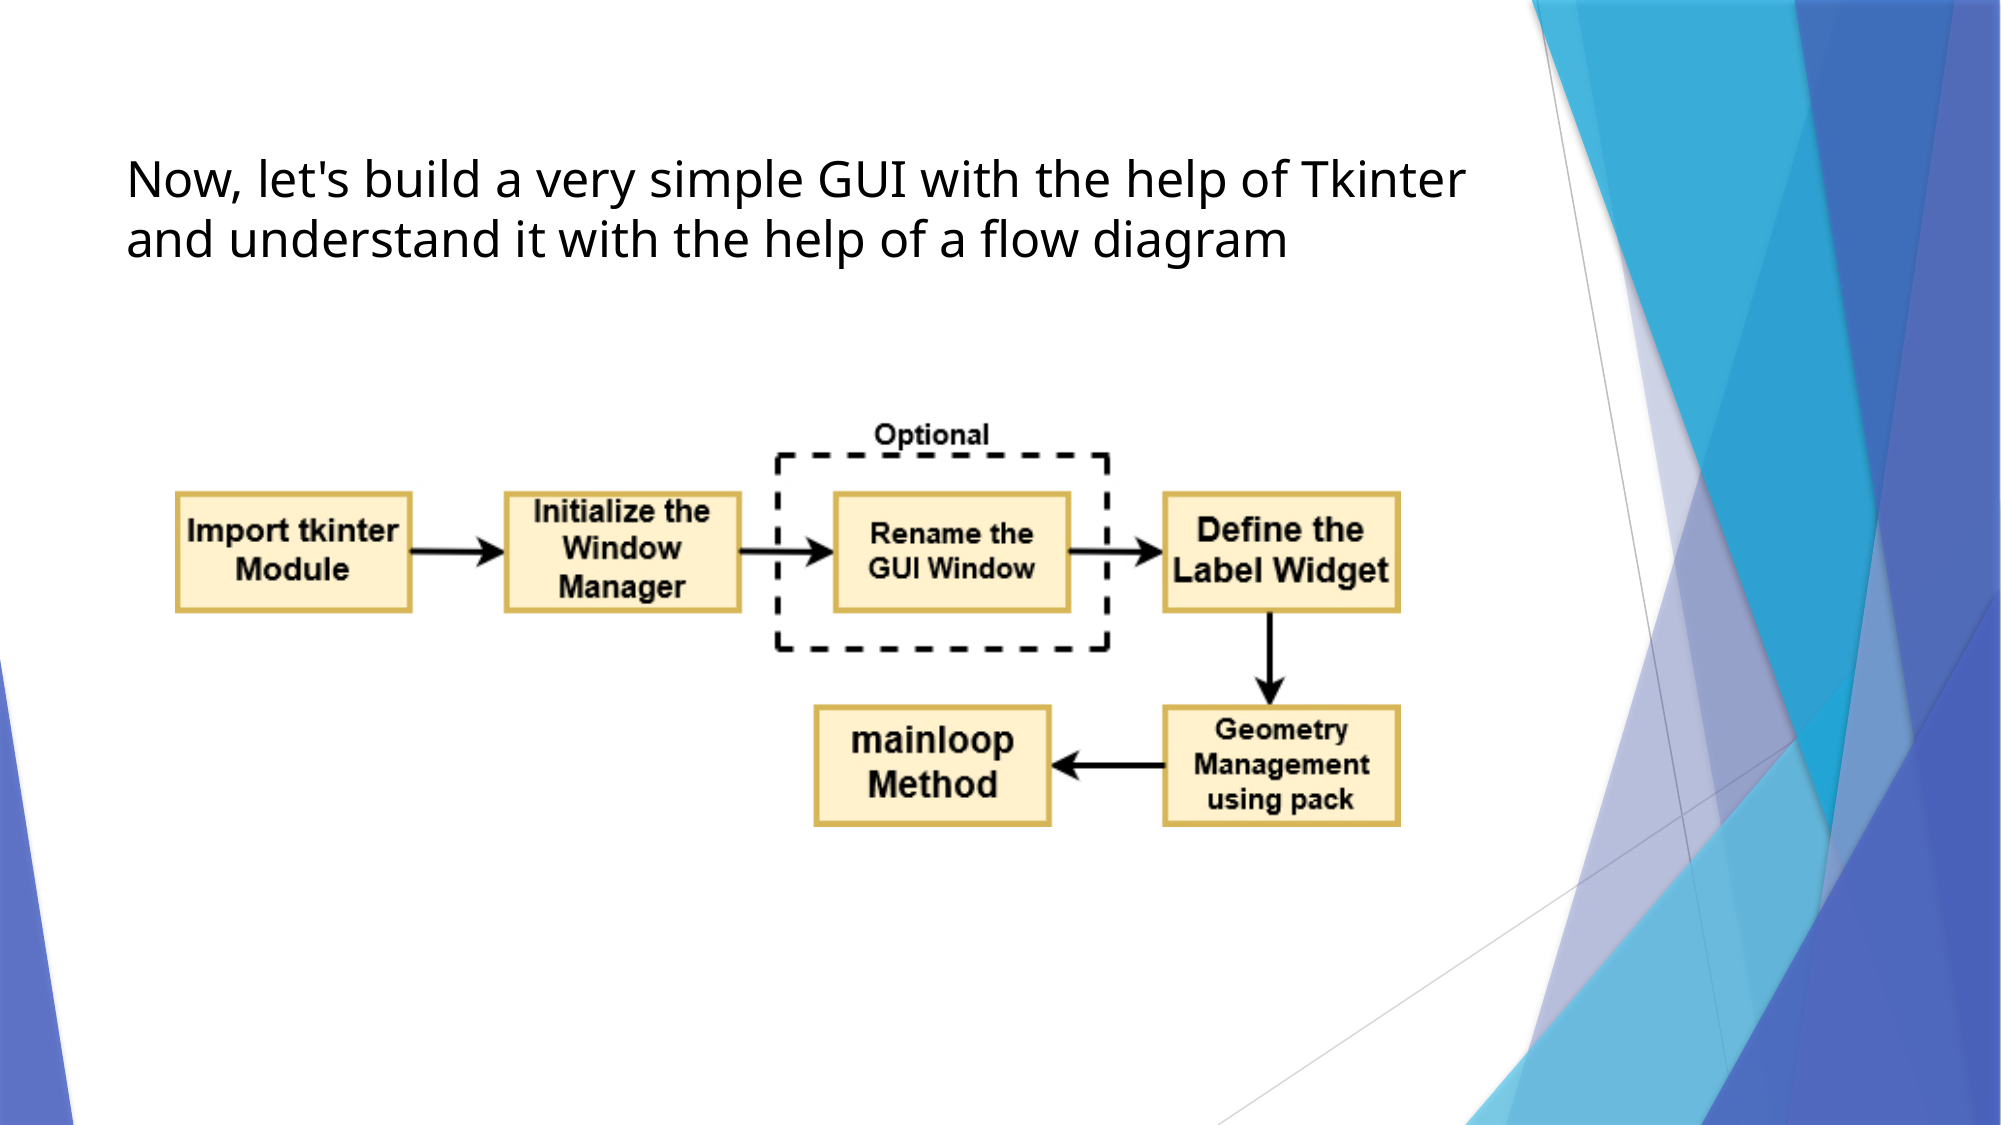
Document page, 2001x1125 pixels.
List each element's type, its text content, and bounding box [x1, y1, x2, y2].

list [175, 416, 1401, 828]
title Now, let's build a very simple GUI with the help of Tkinter and understand it with the help of a flow diagram [111, 140, 1522, 357]
